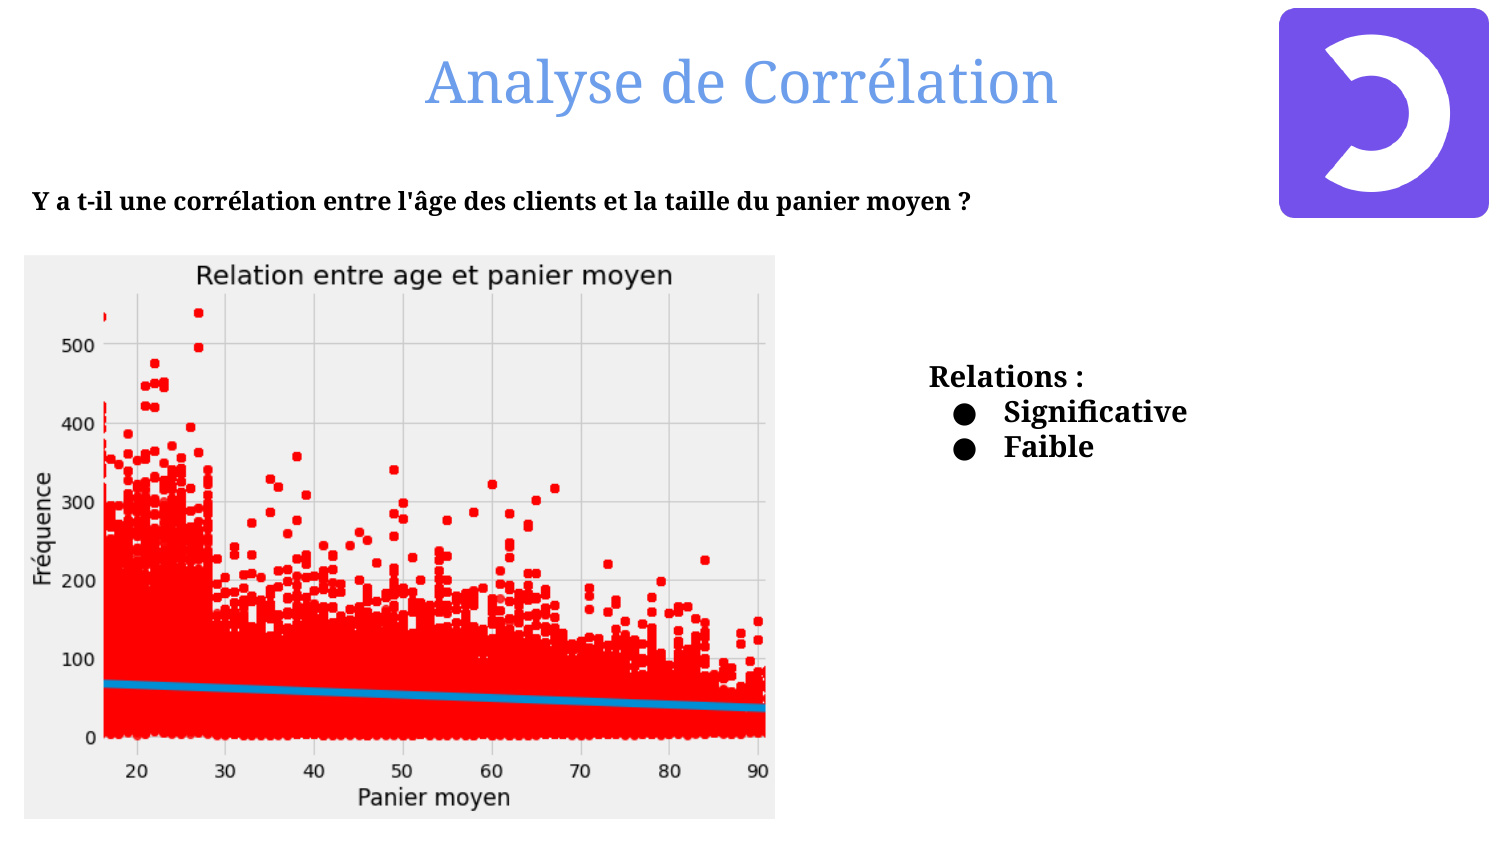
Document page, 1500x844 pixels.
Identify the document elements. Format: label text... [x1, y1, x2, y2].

text_box Y a t-il une corrélation entre l'âge des clients et la taille du panier moyen ? [17, 170, 1018, 230]
picture [24, 254, 775, 819]
text_box Analyse de Corrélation [225, 30, 1274, 125]
picture [1279, 8, 1489, 219]
text_box Relations : Significative Faible [913, 343, 1411, 474]
